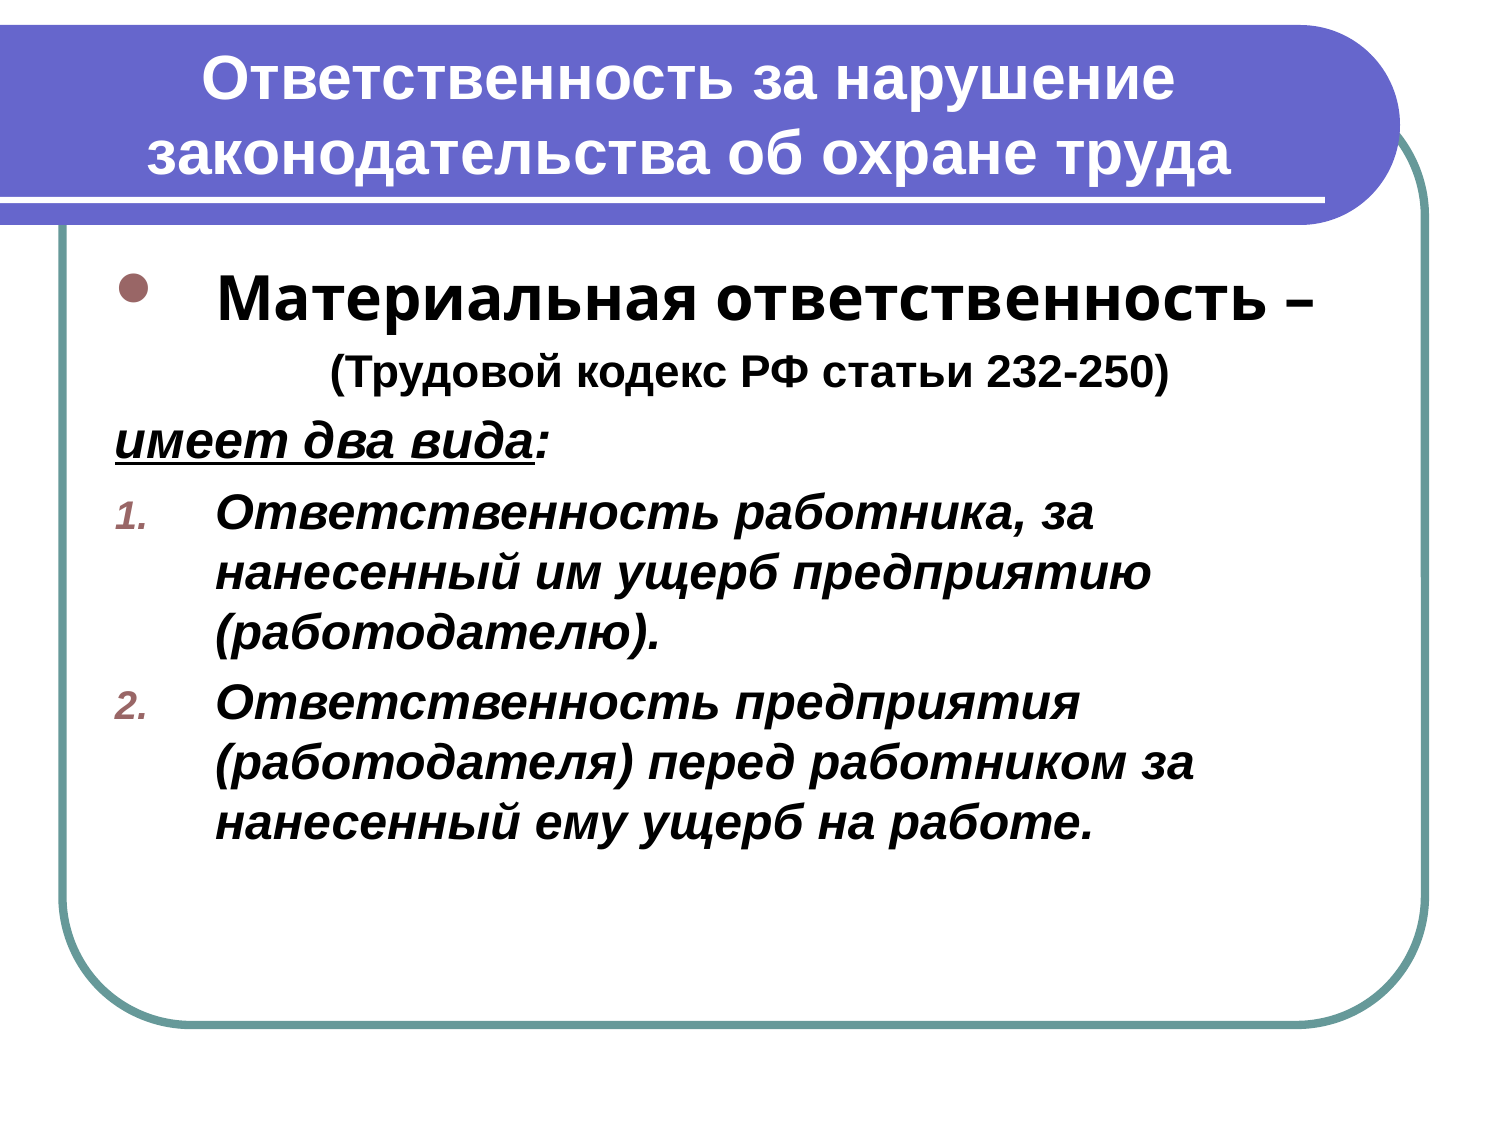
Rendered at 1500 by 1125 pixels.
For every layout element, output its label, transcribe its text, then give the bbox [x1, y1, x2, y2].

list Материальная ответственность – (Трудовой кодекс РФ статьи 232-250) имеет два вида: Ответственность работника, за нанесенный им ущерб предприятию (работодателю). Ответственность предприятия (работодателя) перед работником за нанесенный ему ущерб на работе. [99, 249, 1400, 988]
title Ответственность за нарушение законодательства об охране труда [32, 37, 1347, 188]
